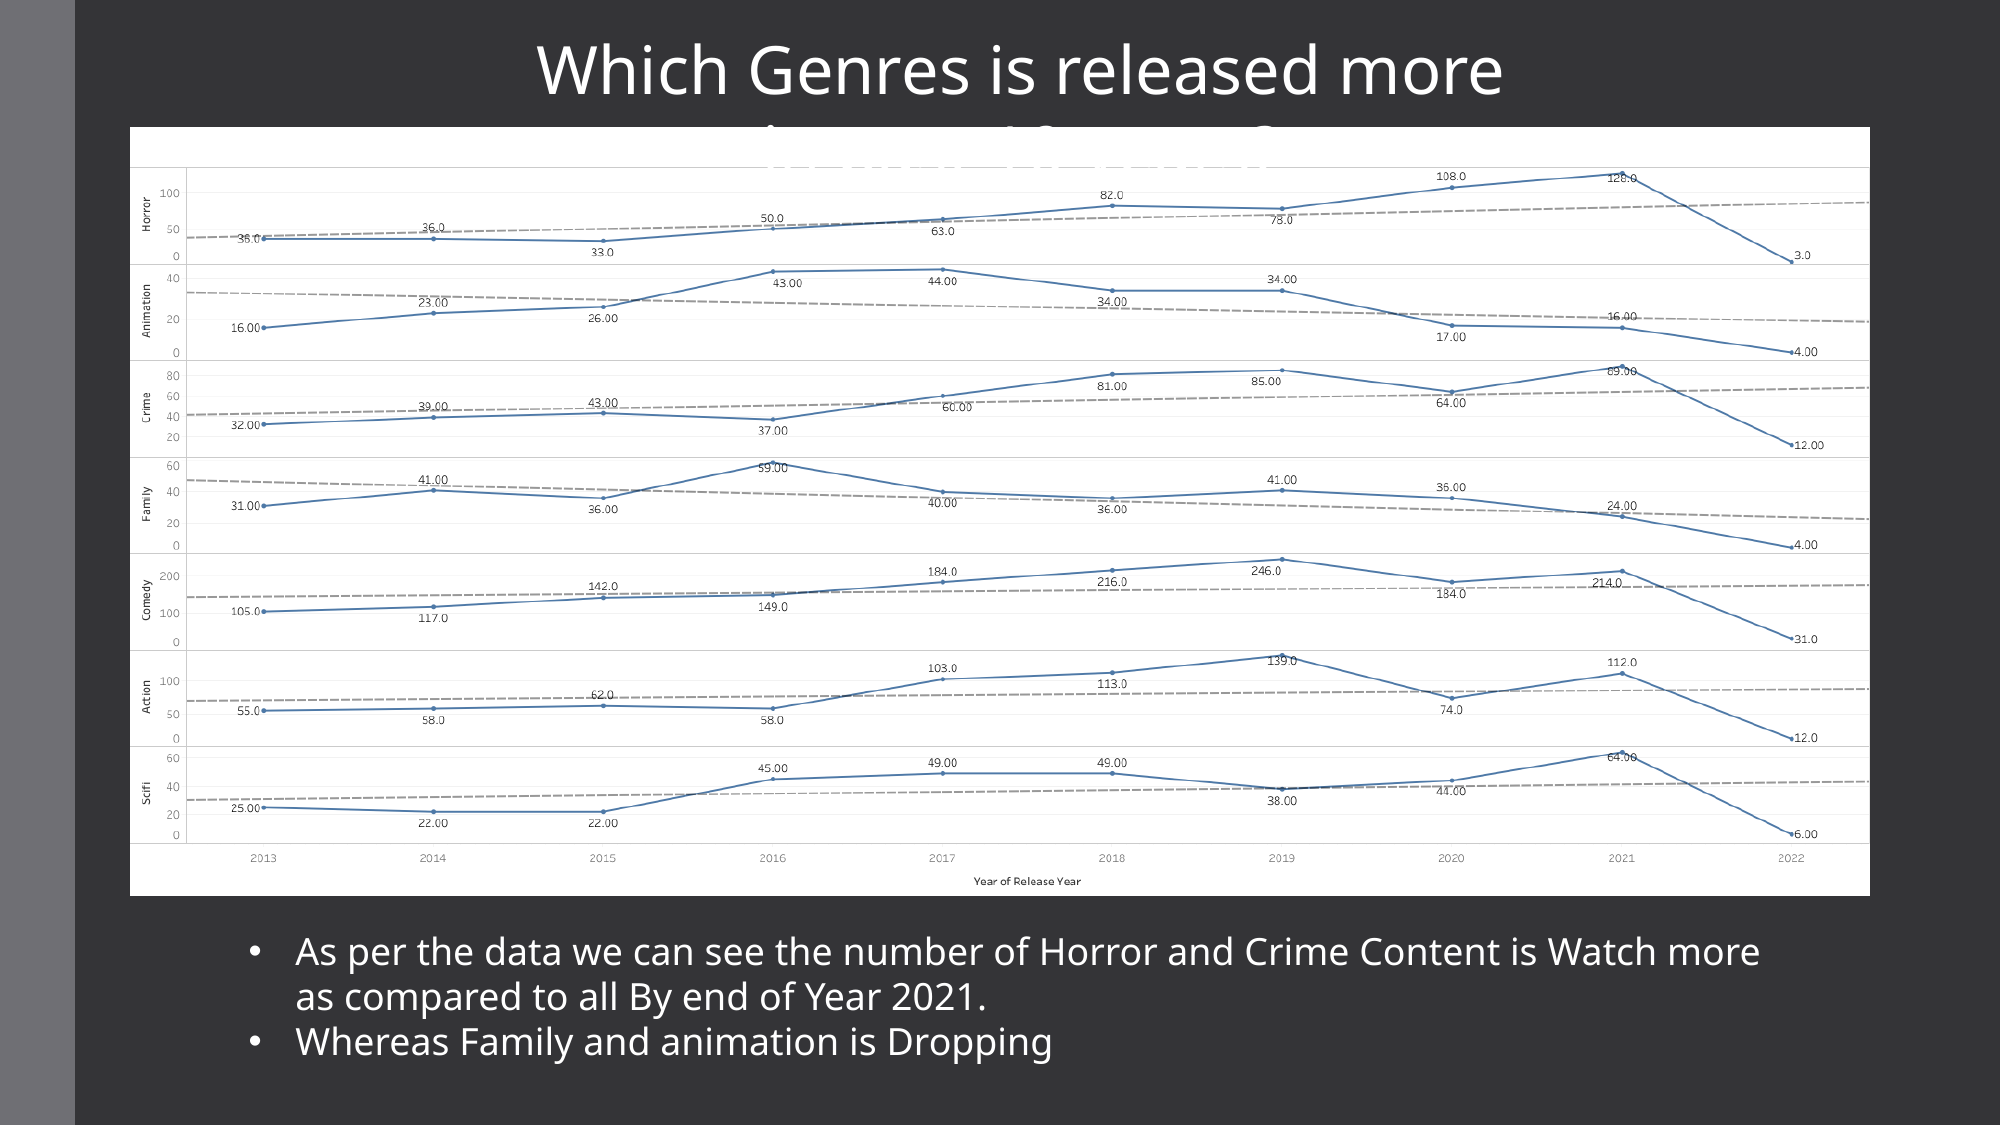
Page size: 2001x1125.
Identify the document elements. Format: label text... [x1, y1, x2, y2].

picture [130, 126, 1870, 897]
text_box As per the data we can see the number of Horror and Crime Content is Watch more as compared to all By end of Year 2021. Whereas Family and animation is Dropping [233, 920, 1813, 1071]
text_box Which Genres is released more in past 10 years? [521, 20, 1522, 122]
